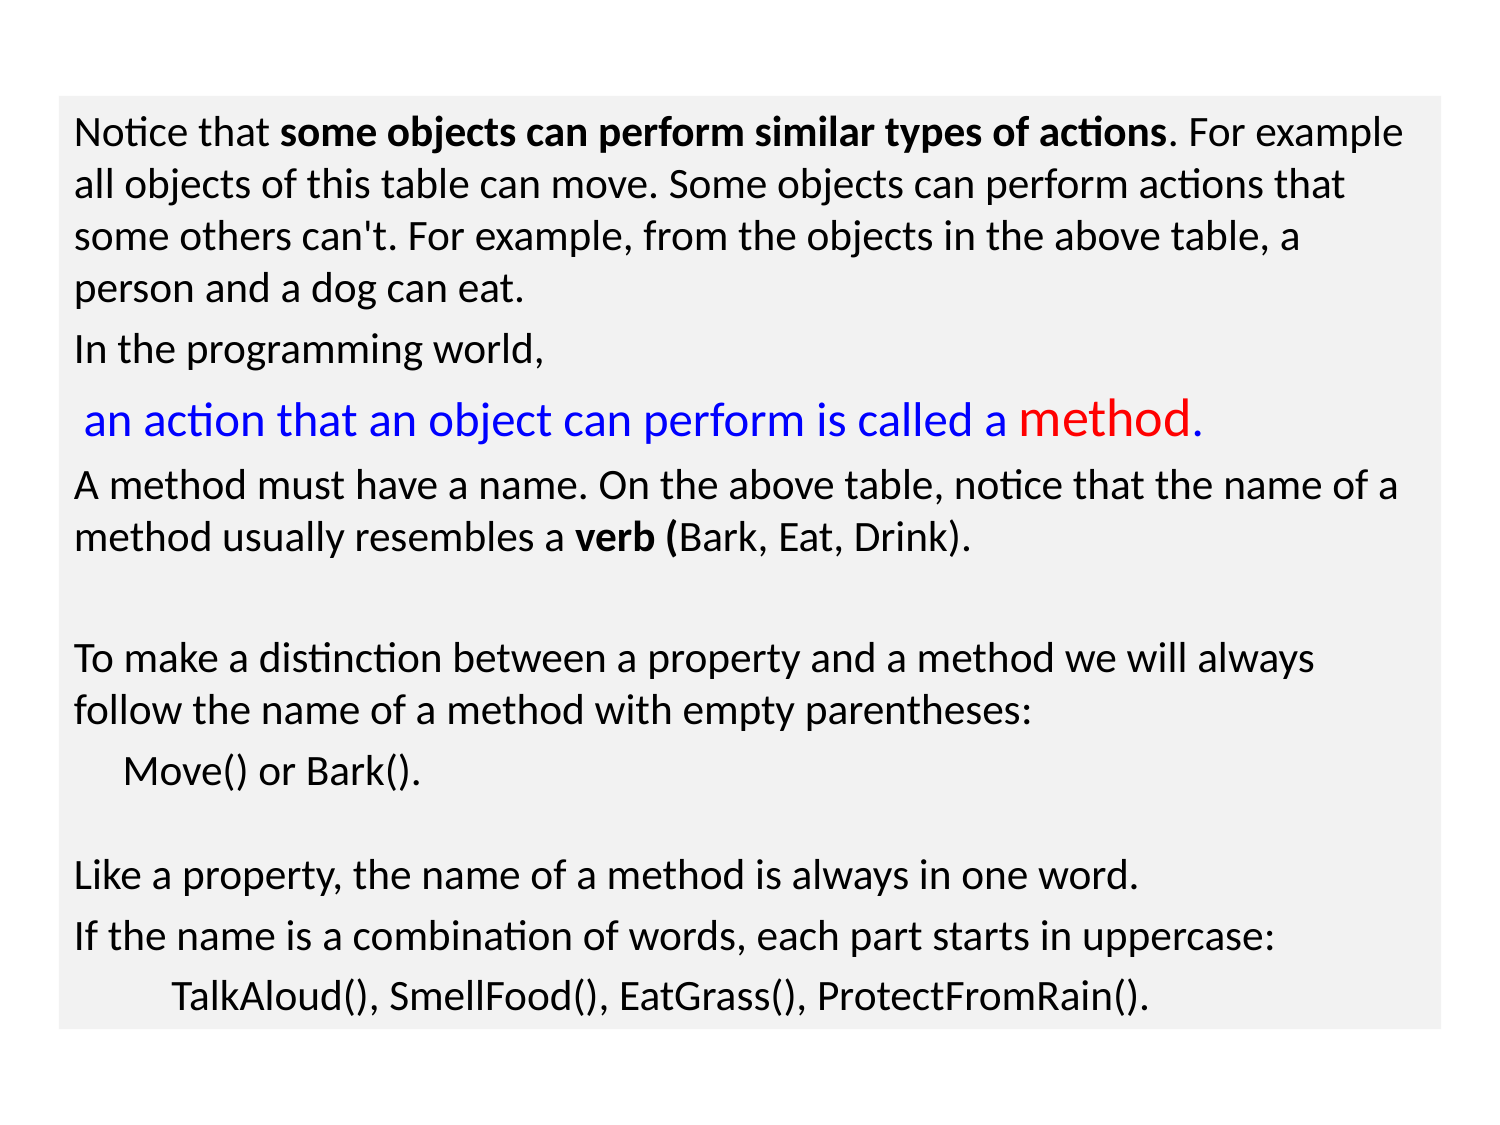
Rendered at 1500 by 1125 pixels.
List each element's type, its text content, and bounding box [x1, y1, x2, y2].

list Notice that some objects can perform similar types of actions. For example all objects of this table can move. Some objects can perform actions that some others can't. For example, from the objects in the above table, a person and a dog can eat. In the programming world, an action that an object can perform is called a method. A method must have a name. On the above table, notice that the name of a method usually resembles a verb (Bark, Eat, Drink). To make a distinction between a property and a method we will always follow the name of a method with empty parentheses: Move() or Bark(). Like a property, the name of a method is always in one word. If the name is a combination of words, each part starts in uppercase: TalkAloud(), SmellFood(), EatGrass(), ProtectFromRain(). [58, 95, 1442, 1030]
